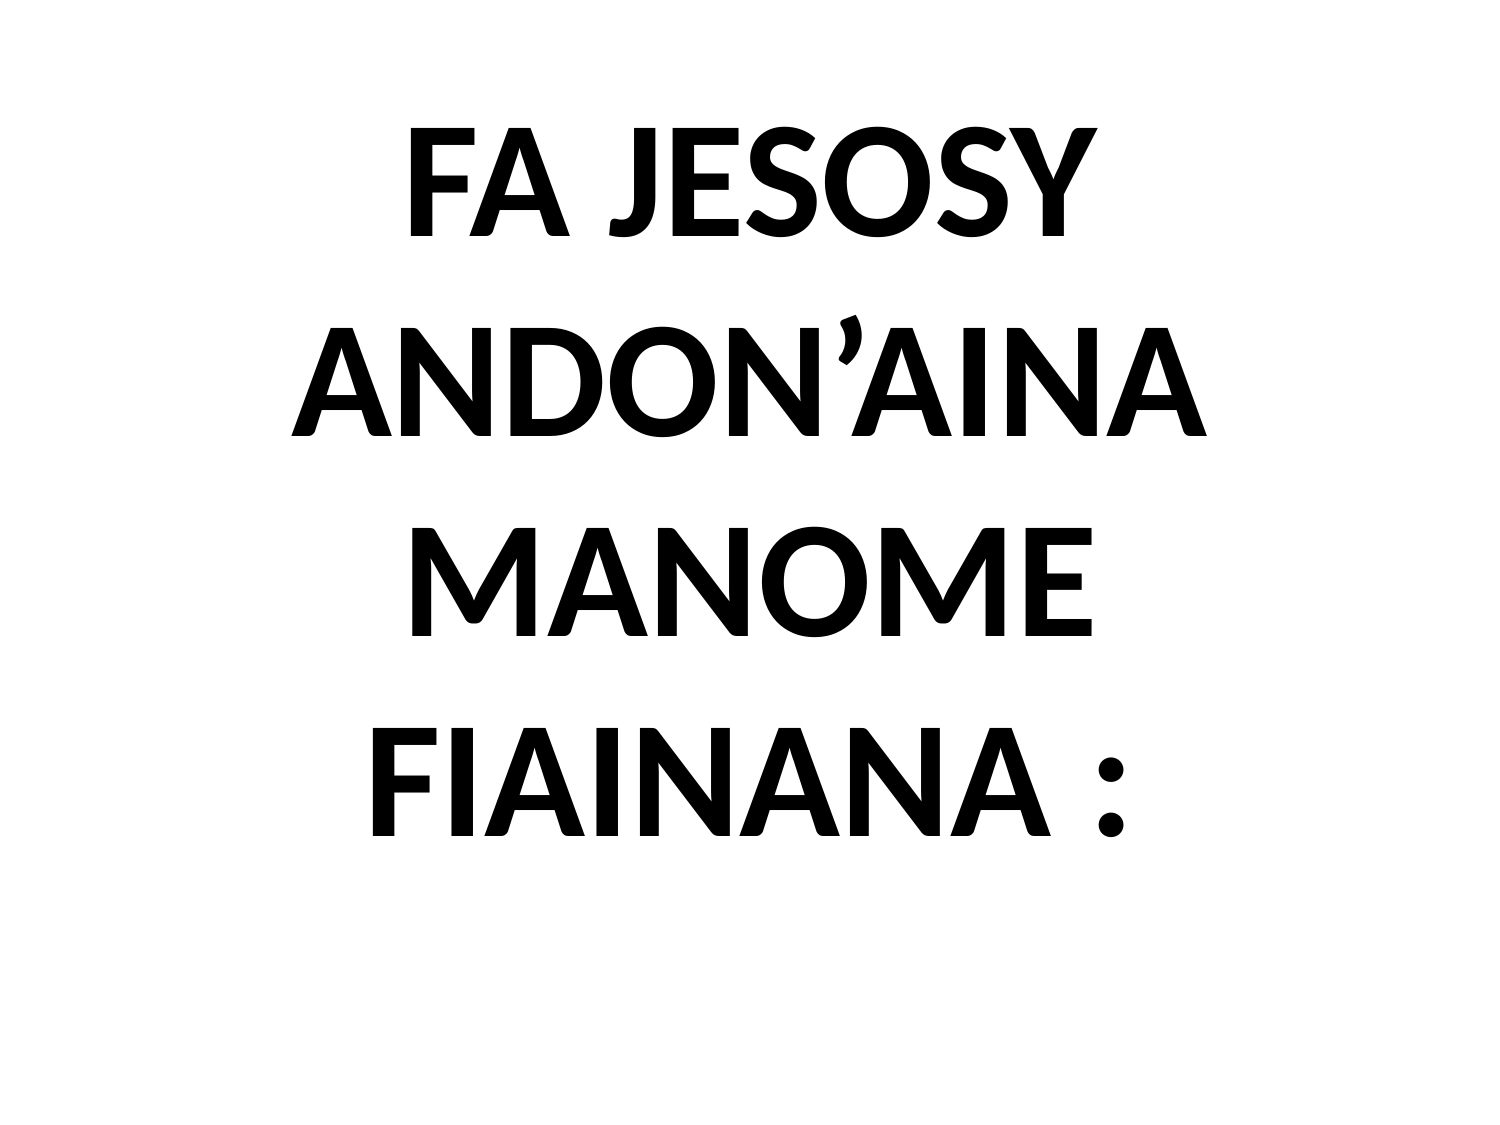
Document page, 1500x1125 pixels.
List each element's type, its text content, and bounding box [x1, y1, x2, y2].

title FA JESOSY ANDON’AINA MANOME FIAINANA : [112, 349, 1388, 591]
